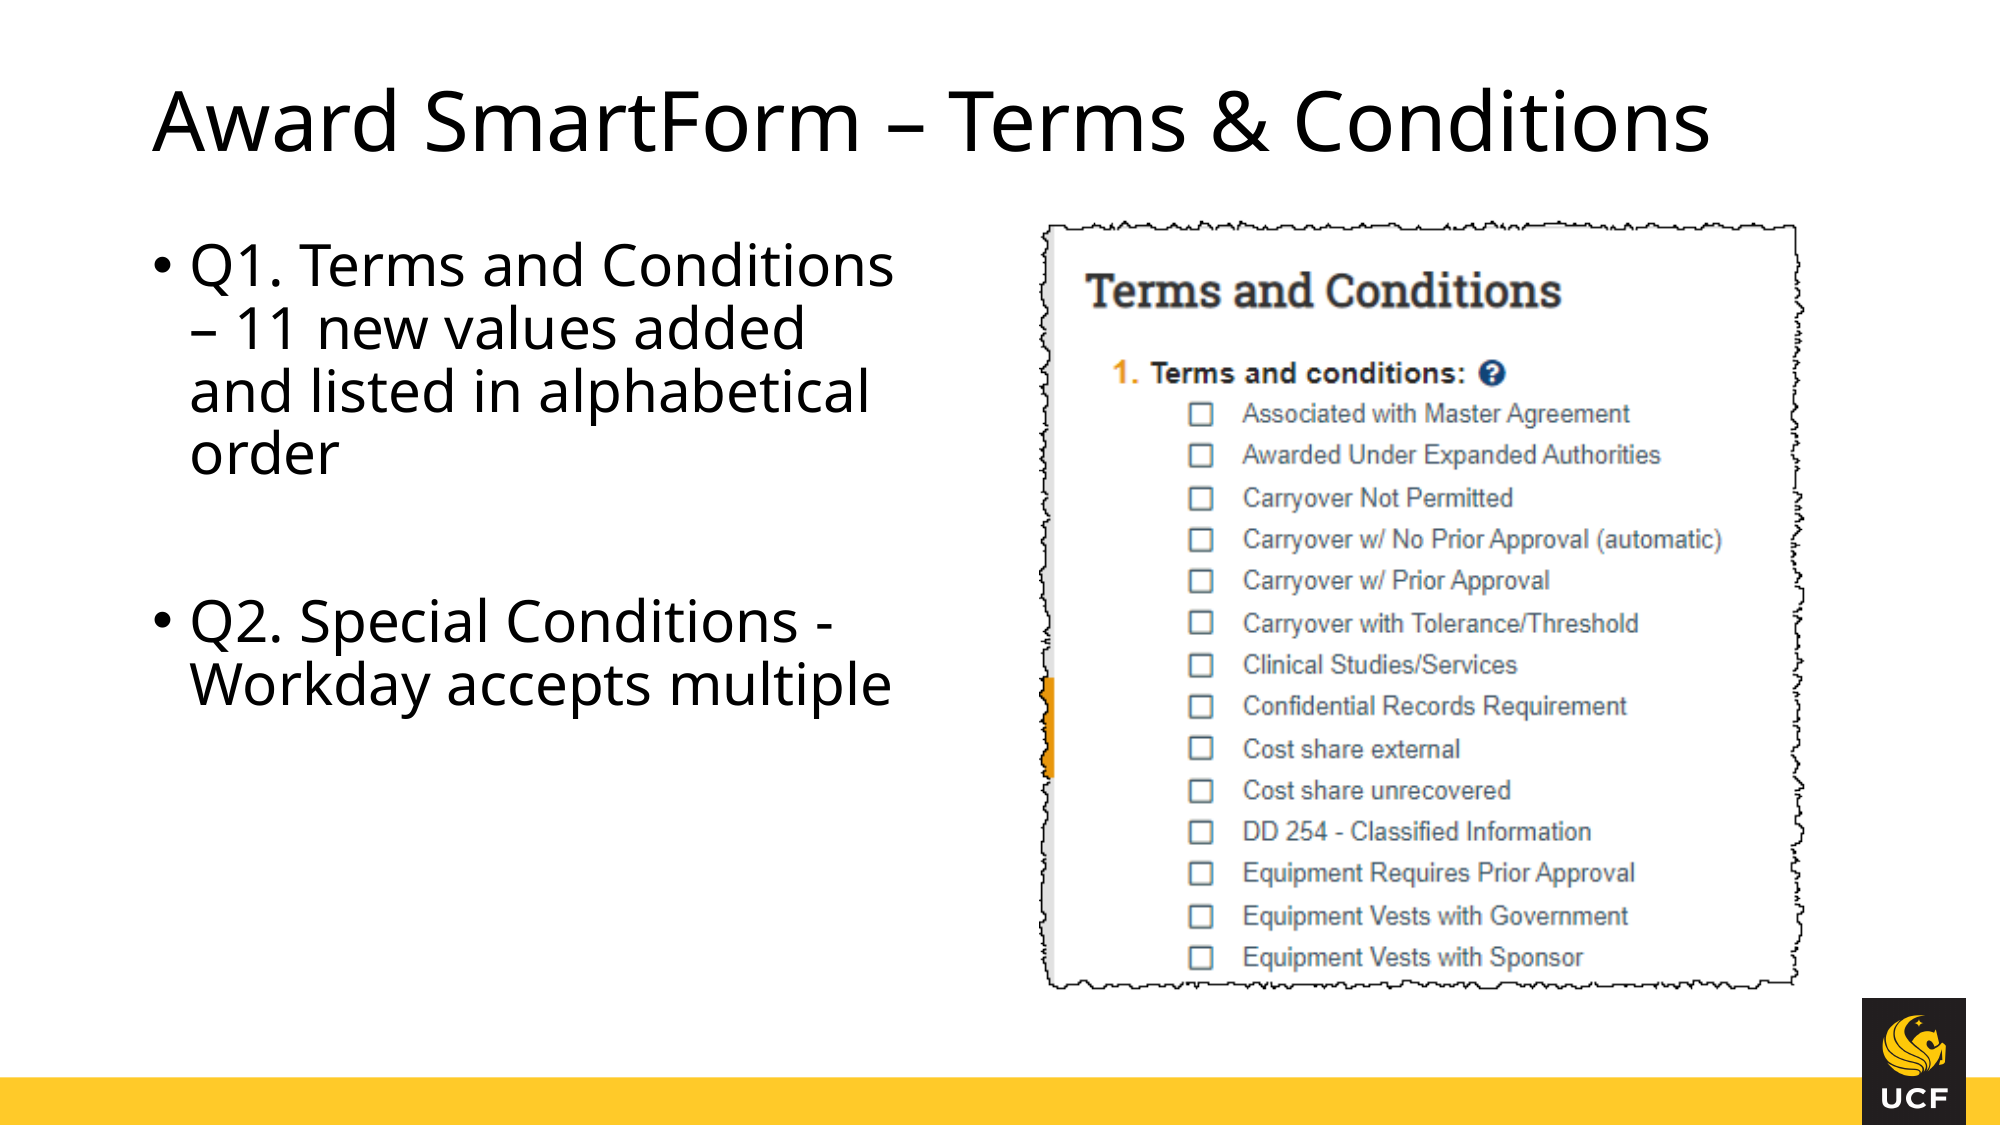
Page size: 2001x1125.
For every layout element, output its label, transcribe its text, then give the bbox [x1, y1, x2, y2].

picture [1862, 998, 1966, 1125]
list Q1. Terms and Conditions – 11 new values added and listed in alphabetical order Q2. Special Conditions - Workday accepts multiple [137, 228, 935, 1014]
title Award SmartForm – Terms & Conditions [137, 59, 1863, 191]
picture [1039, 215, 1807, 998]
